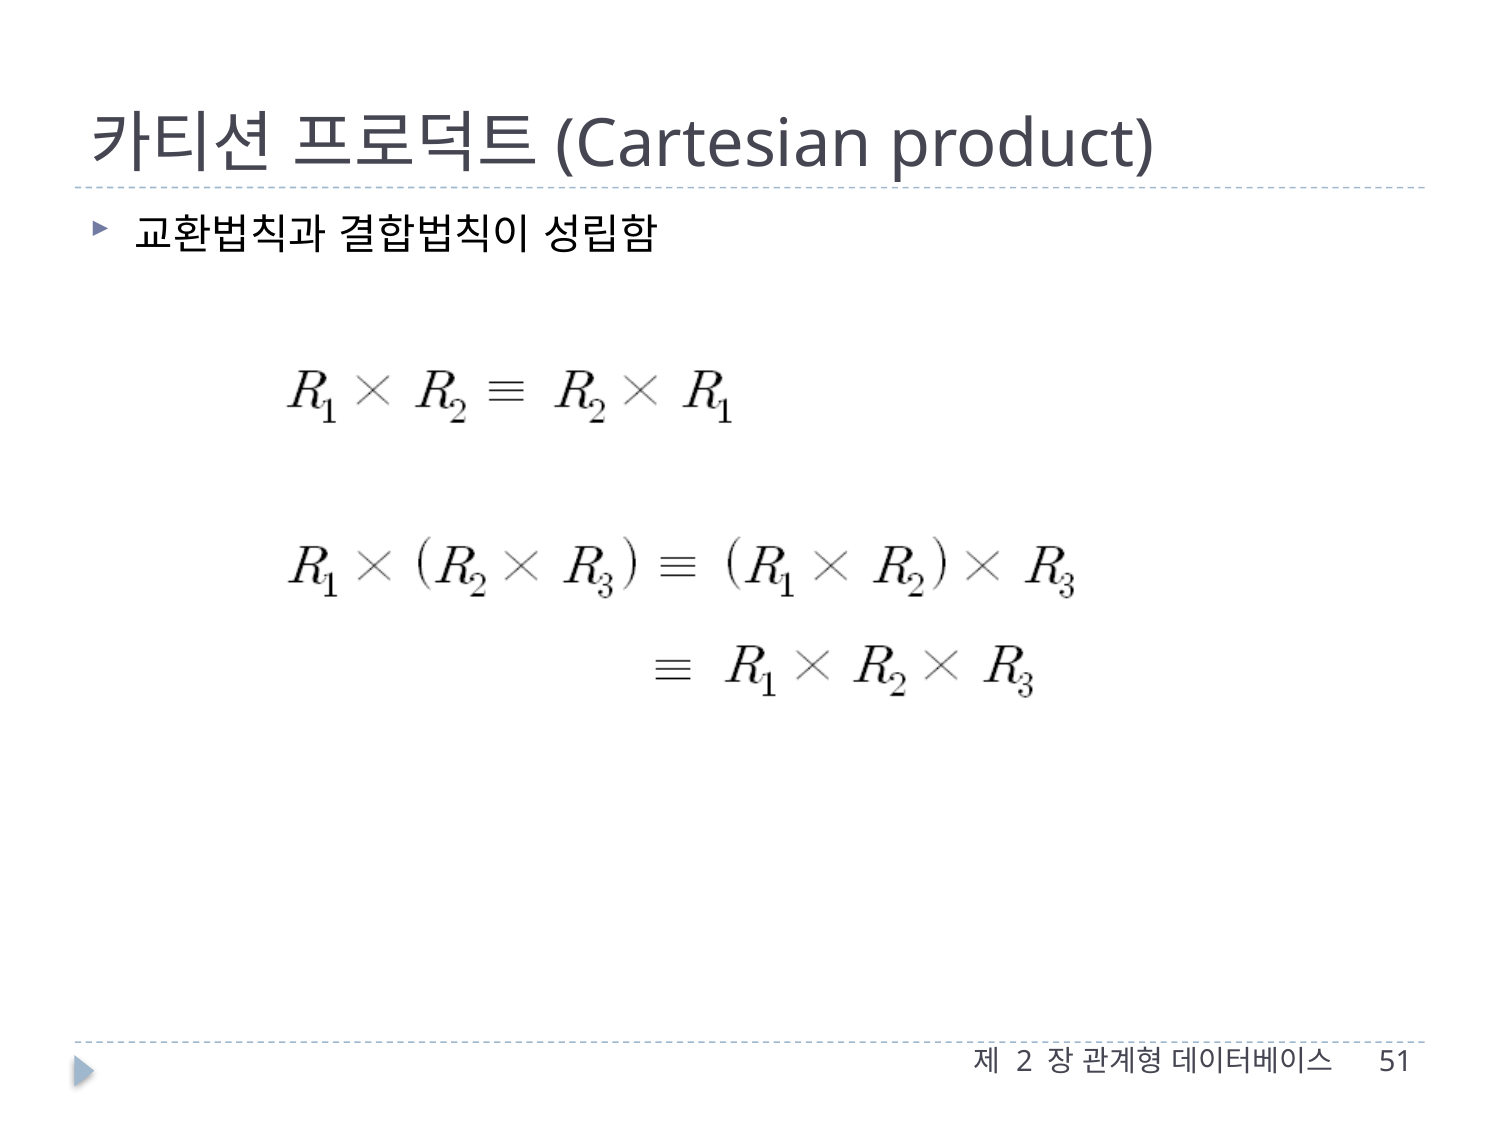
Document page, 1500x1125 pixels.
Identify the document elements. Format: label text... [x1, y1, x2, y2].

picture [250, 336, 775, 461]
title 카티션 프로덕트(Cartesian product) [75, 24, 1425, 188]
slide_number 51 [1364, 1035, 1471, 1096]
picture [630, 638, 711, 702]
picture [270, 514, 1088, 713]
list 교환법칙과 결합법칙이 성립함 [75, 200, 1425, 275]
footer 제 2 장 관계형 데이터베이스 [778, 1035, 1349, 1096]
